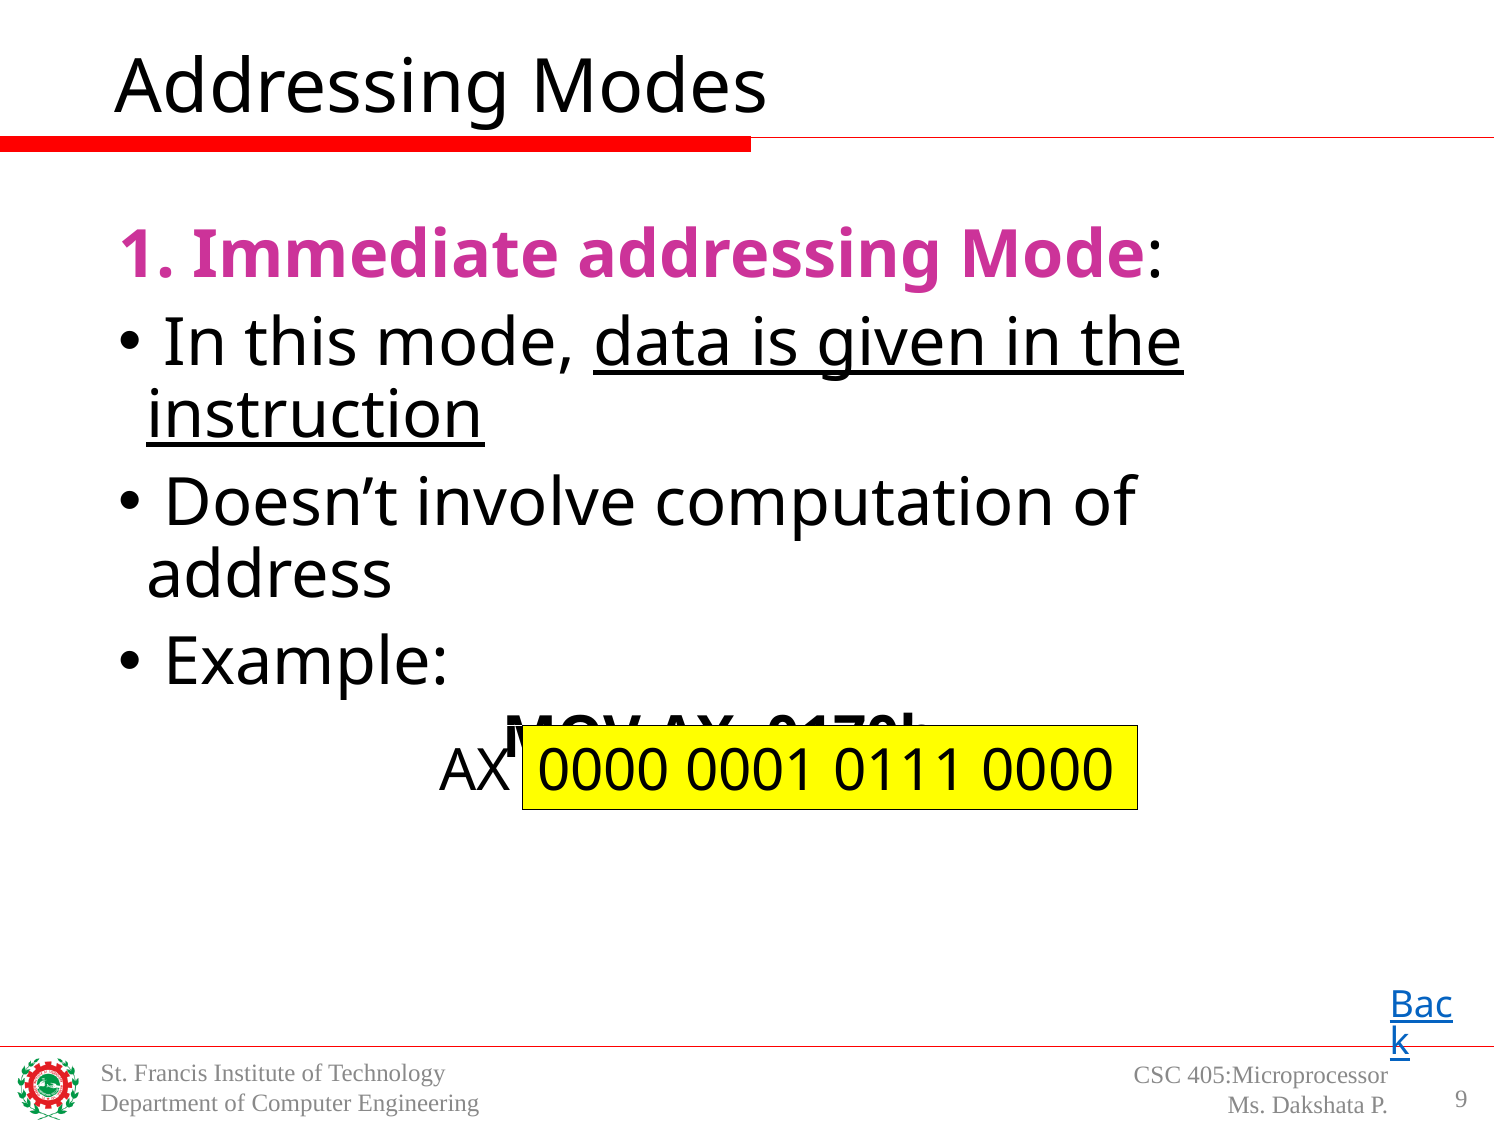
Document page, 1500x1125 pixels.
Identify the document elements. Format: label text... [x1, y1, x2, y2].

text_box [0, 137, 1495, 1124]
text_box Addressing Modes [100, 42, 1394, 134]
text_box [427, 724, 1138, 811]
